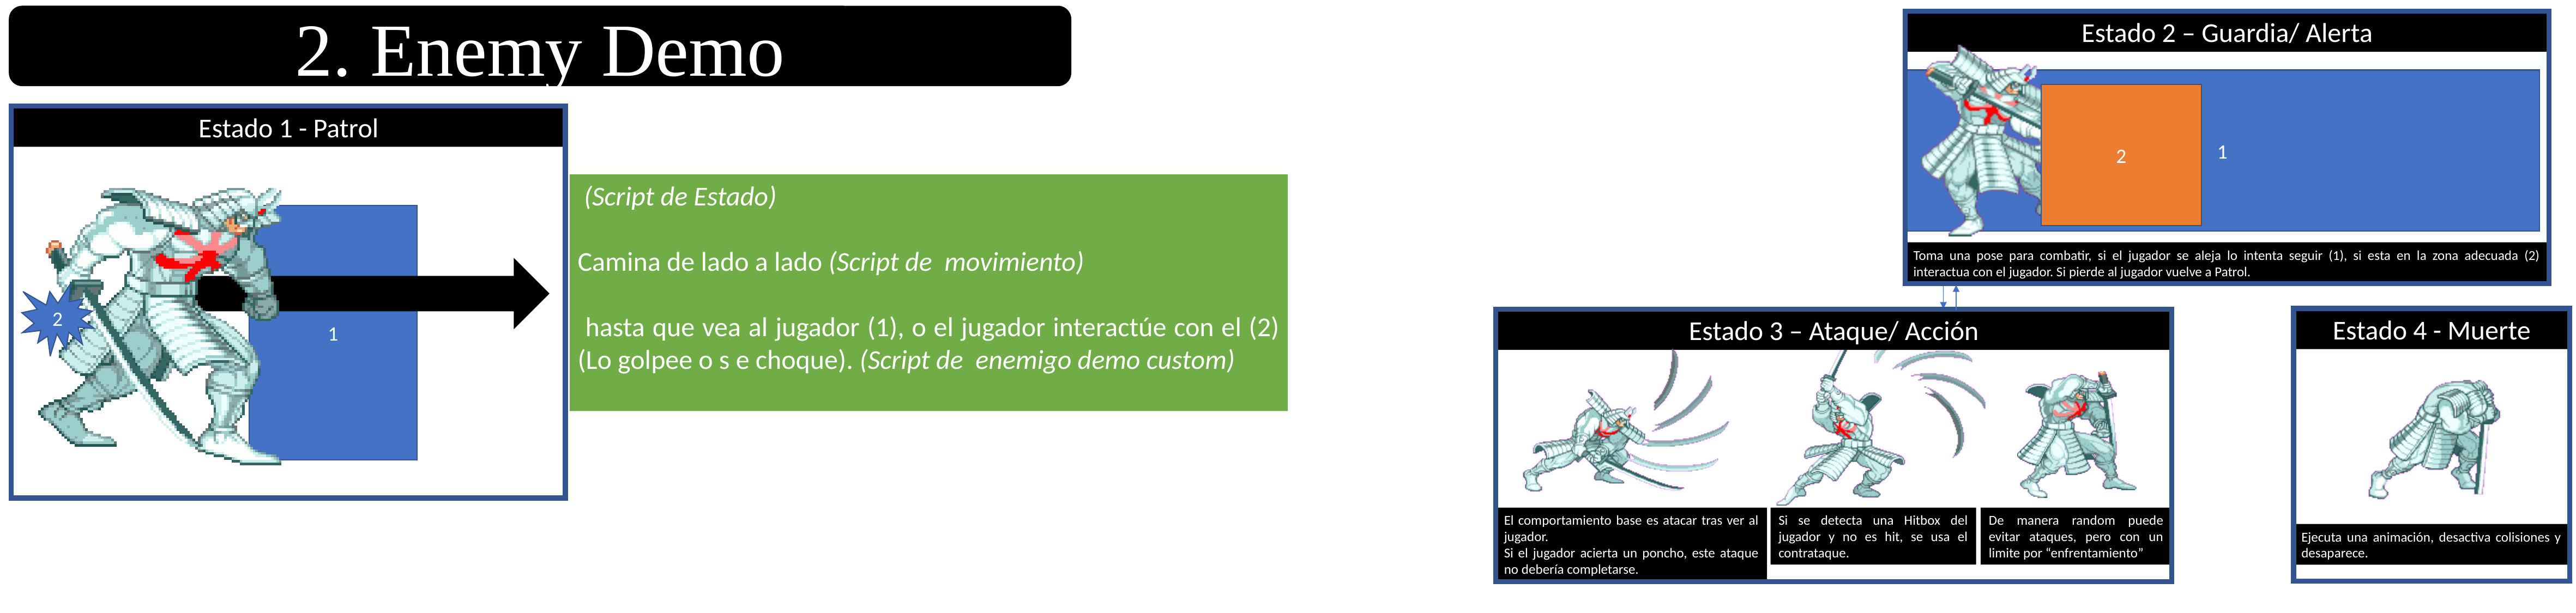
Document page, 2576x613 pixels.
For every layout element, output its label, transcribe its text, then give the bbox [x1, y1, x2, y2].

picture [1518, 345, 1733, 504]
text_box [1495, 308, 2172, 582]
text_box 2 [2082, 84, 2202, 226]
text_box 2. Enemy Demo [8, 5, 1072, 87]
text_box [1905, 10, 2549, 284]
picture [1770, 308, 1989, 518]
text_box [10, 106, 566, 499]
text_box [2293, 308, 2571, 581]
picture [2017, 371, 2137, 499]
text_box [22, 161, 549, 480]
picture [2356, 372, 2507, 504]
text_box (Script de Estado) Camina de lado a lado (Script de movimiento) hasta que vea al jugador (1), o el jugador interactúe con el (2) (Lo golpee o s e choque). (Script de enemigo demo custom) [569, 174, 1288, 411]
picture [1921, 45, 2082, 236]
